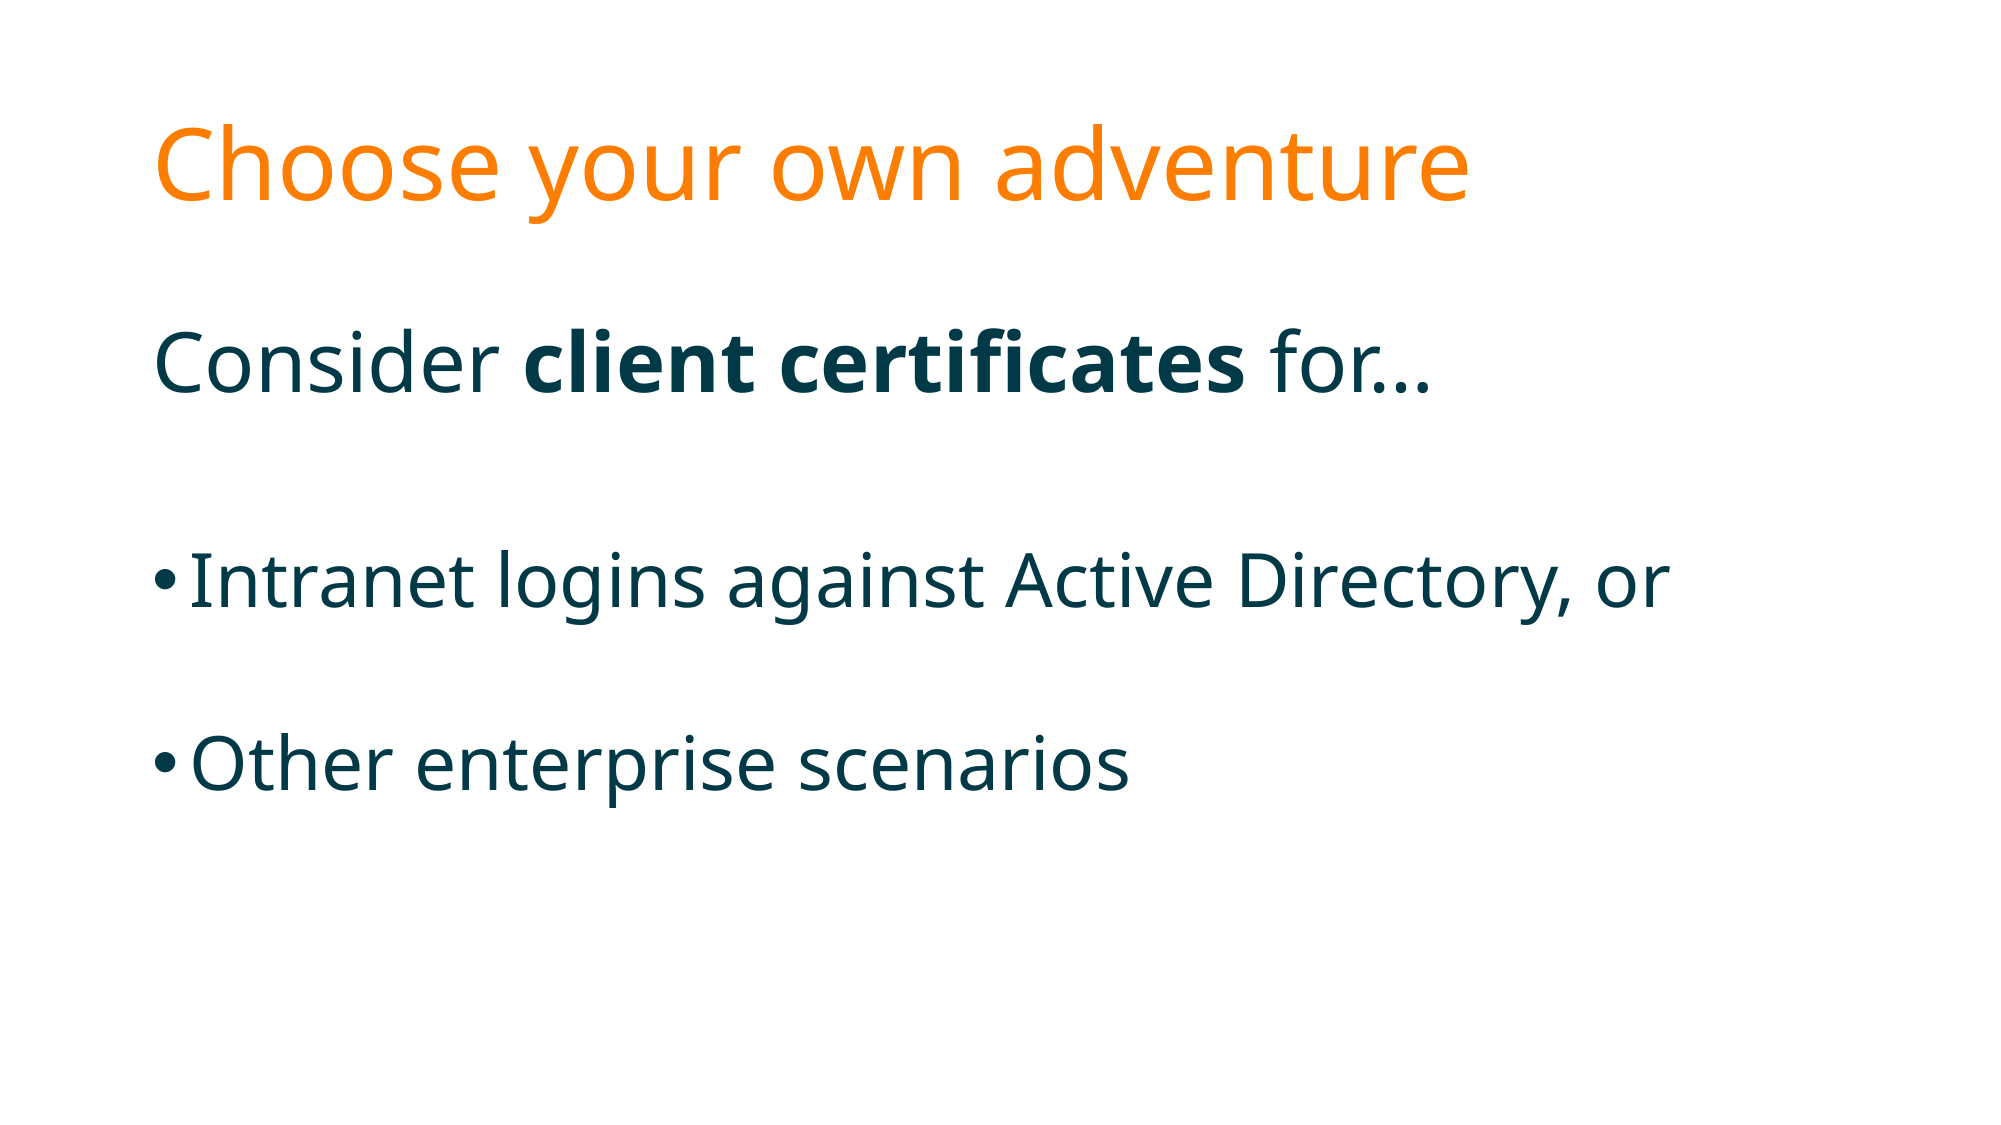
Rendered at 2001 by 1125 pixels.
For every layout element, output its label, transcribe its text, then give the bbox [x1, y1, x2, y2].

title Choose your own adventure [137, 59, 1863, 278]
list Consider client certificates for… Intranet logins against Active Directory, or Other enterprise scenarios [137, 313, 1978, 1053]
